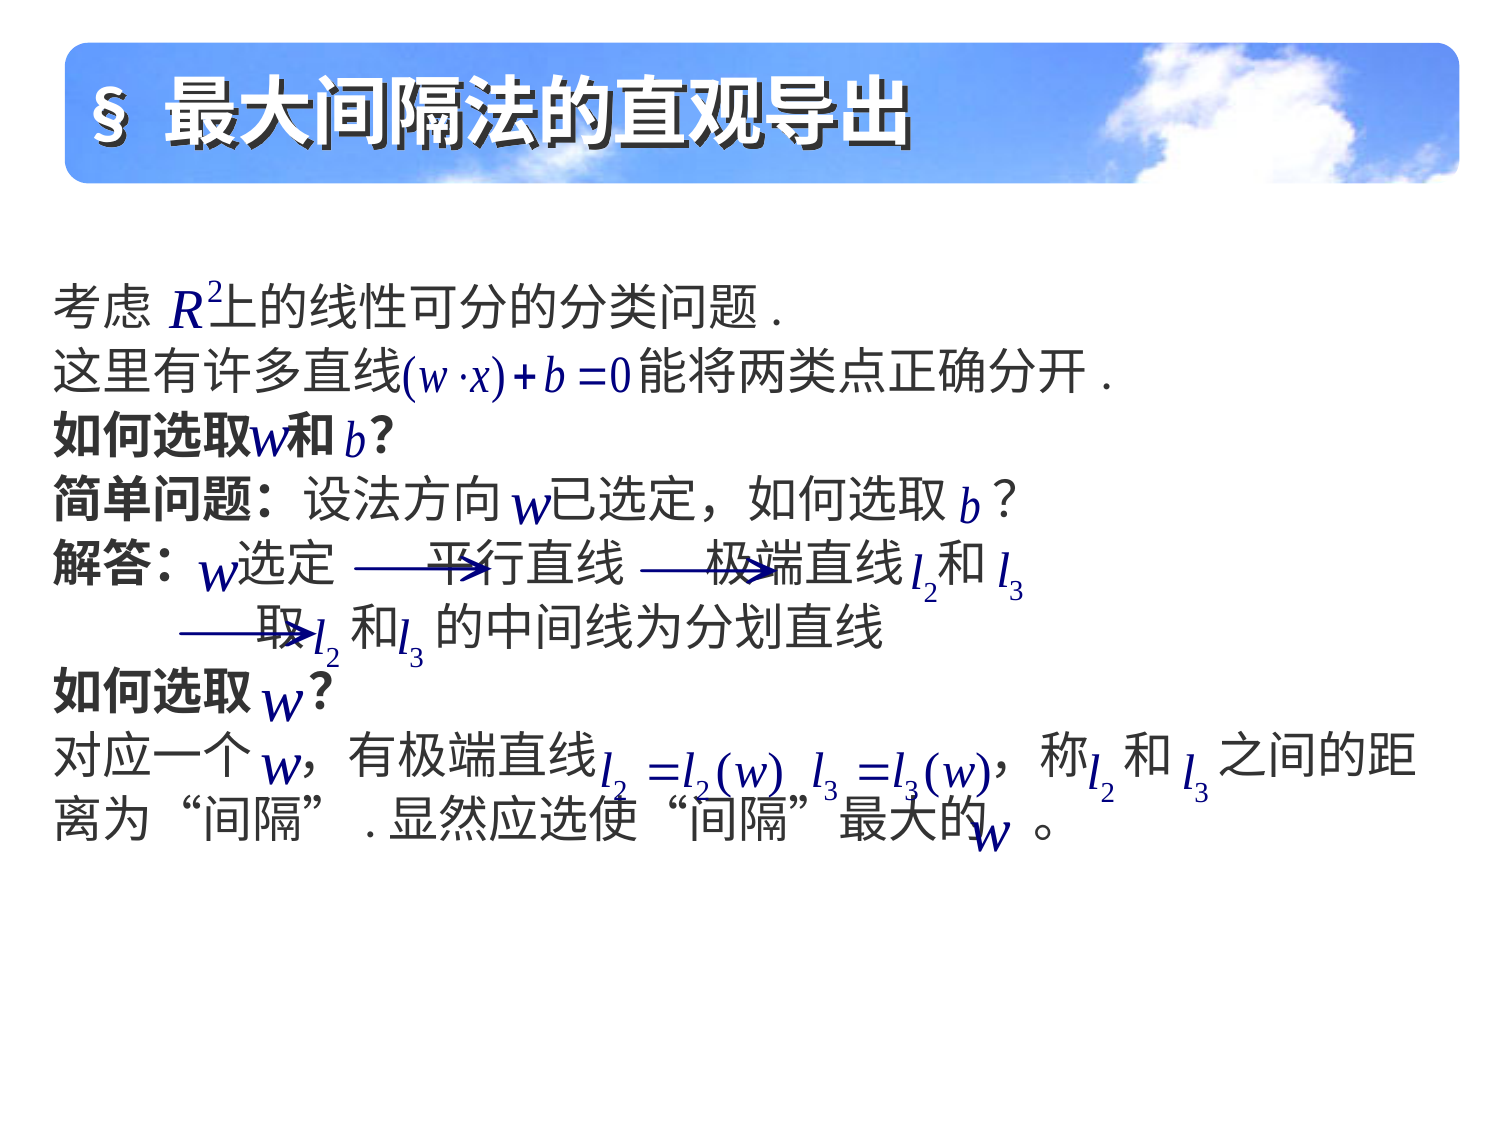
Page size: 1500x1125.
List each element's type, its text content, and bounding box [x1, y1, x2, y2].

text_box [158, 266, 235, 338]
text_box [357, 607, 380, 671]
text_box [153, 607, 297, 671]
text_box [1174, 739, 1218, 815]
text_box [338, 409, 377, 472]
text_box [1080, 739, 1123, 815]
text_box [305, 603, 349, 680]
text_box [592, 736, 1002, 813]
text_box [395, 343, 638, 415]
table_cell KNN [151, 547, 323, 737]
table_cell KNN [316, 480, 565, 740]
text_box § 最大间隔法的直观导出 [74, 49, 1288, 168]
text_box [903, 539, 946, 616]
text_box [952, 474, 991, 537]
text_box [328, 543, 555, 607]
table_cell 1.00 [328, 600, 435, 607]
picture [64, 42, 1460, 184]
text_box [958, 809, 1022, 868]
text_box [499, 482, 563, 537]
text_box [249, 680, 316, 734]
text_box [989, 536, 1033, 613]
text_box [186, 549, 251, 599]
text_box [389, 603, 433, 680]
text_box 考虑 上的线性可分的分类问题. 这里有许多直线 能将两类点正确分开. 如何选取 和 ？ 简单问题：设法方向 已选定，如何选取 ？ 解答： 选定 平行直线 极端直线 和 取 和 的中间线为分划直线 如何选取 ？ 对应一个 ，有极端直线 ，称 和 之间的距 离为“间隔”.显然应选使“间隔”最大的 。 [37, 275, 1500, 1075]
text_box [237, 414, 302, 473]
table_cell KNN [901, 472, 1035, 618]
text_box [614, 545, 841, 608]
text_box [249, 742, 313, 801]
